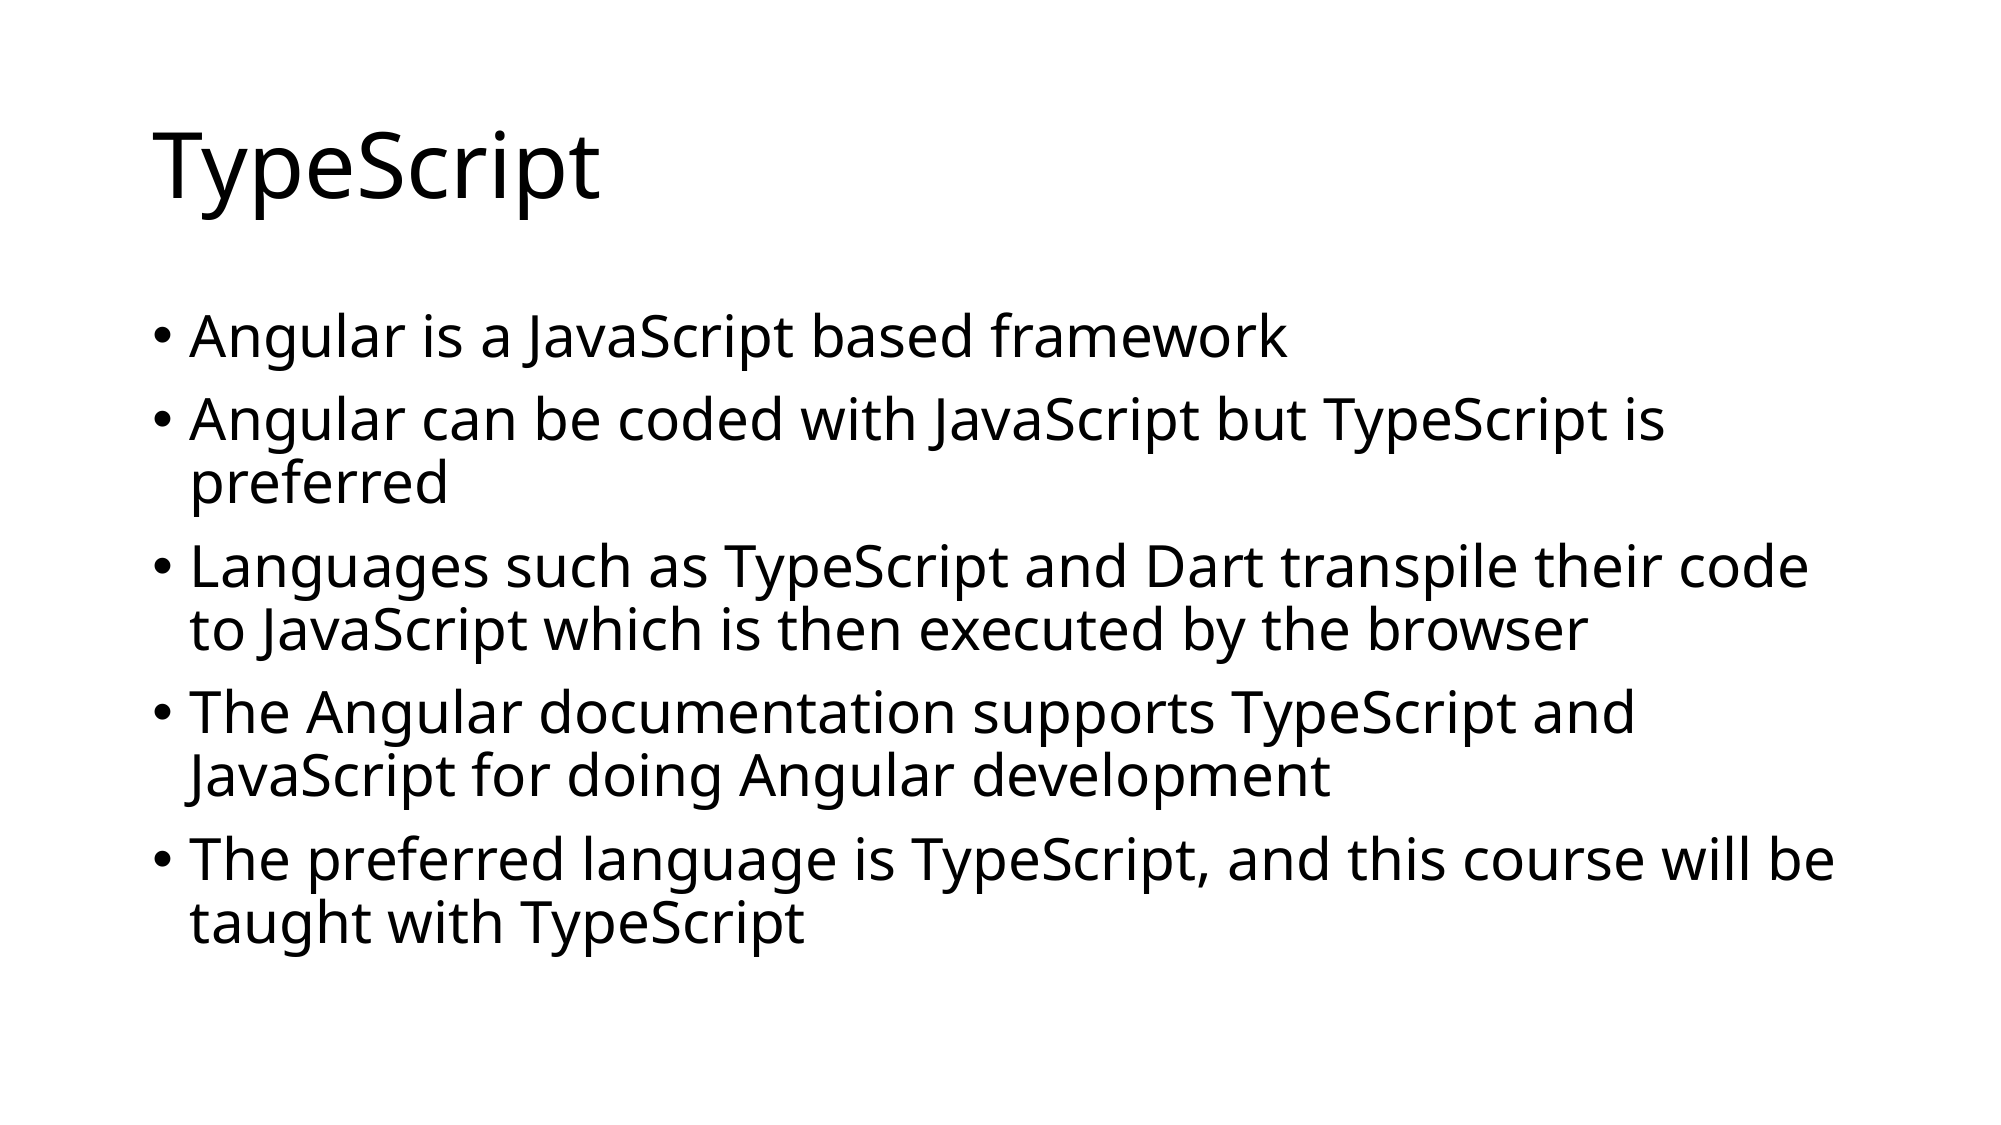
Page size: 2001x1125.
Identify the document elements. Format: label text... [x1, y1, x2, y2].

title TypeScript [137, 59, 1863, 278]
list Angular is a JavaScript based framework Angular can be coded with JavaScript but TypeScript is preferred Languages such as TypeScript and Dart transpile their code to JavaScript which is then executed by the browser The Angular documentation supports TypeScript and JavaScript for doing Angular development The preferred language is TypeScript, and this course will be taught with TypeScript [137, 299, 1863, 1014]
